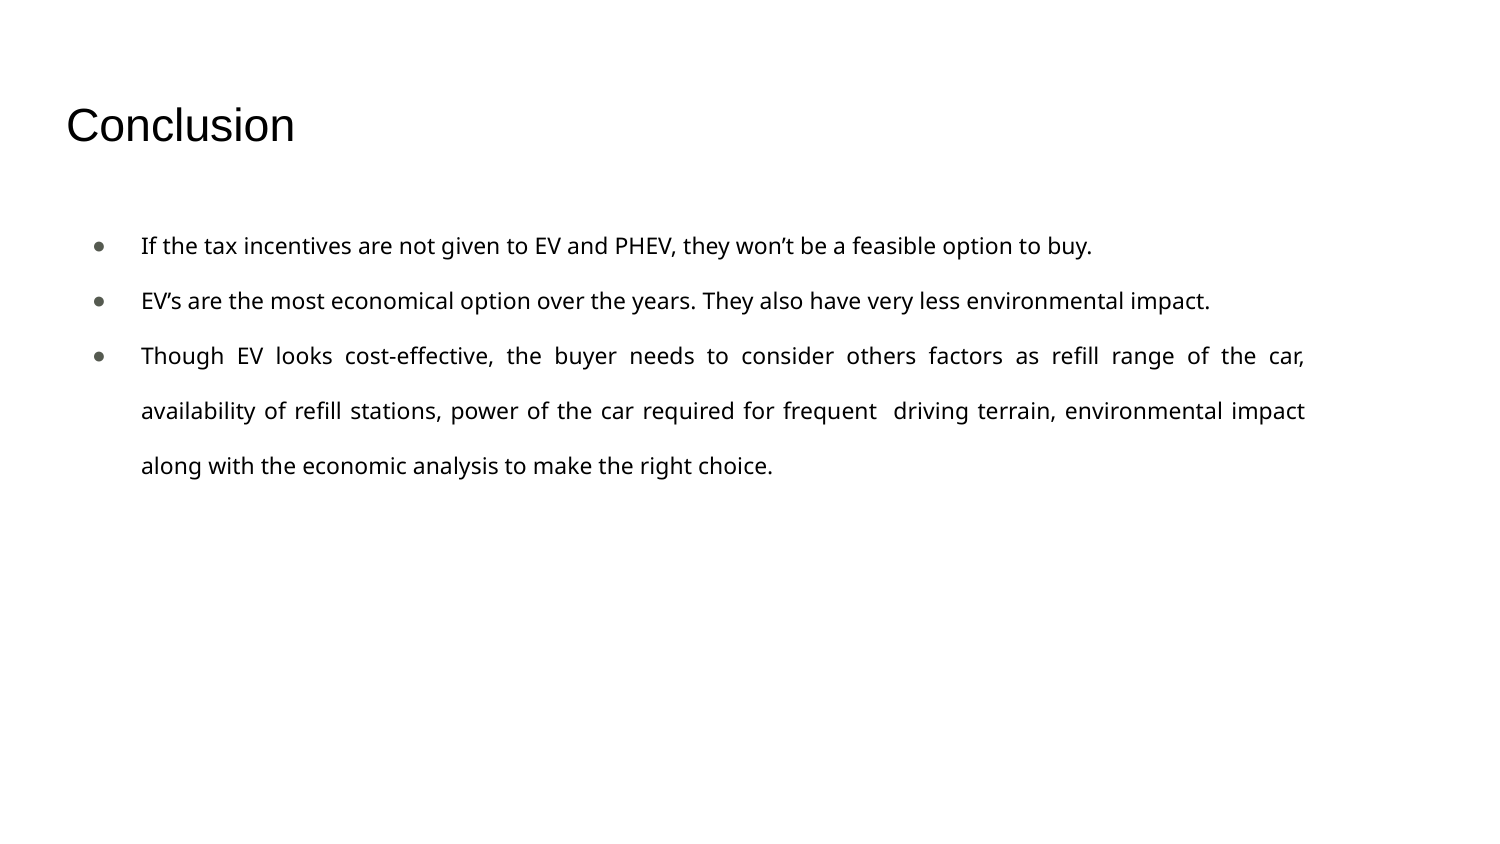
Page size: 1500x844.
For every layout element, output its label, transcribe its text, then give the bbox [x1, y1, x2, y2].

title Conclusion [51, 72, 1449, 167]
list If the tax incentives are not given to EV and PHEV, they won’t be a feasible option to buy. EV’s are the most economical option over the years. They also have very less environmental impact. Though EV looks cost-effective, the buyer needs to consider others factors as refill range of the car, availability of refill stations, power of the car required for frequent driving terrain, environmental impact along with the economic analysis to make the right choice. [51, 189, 1322, 503]
